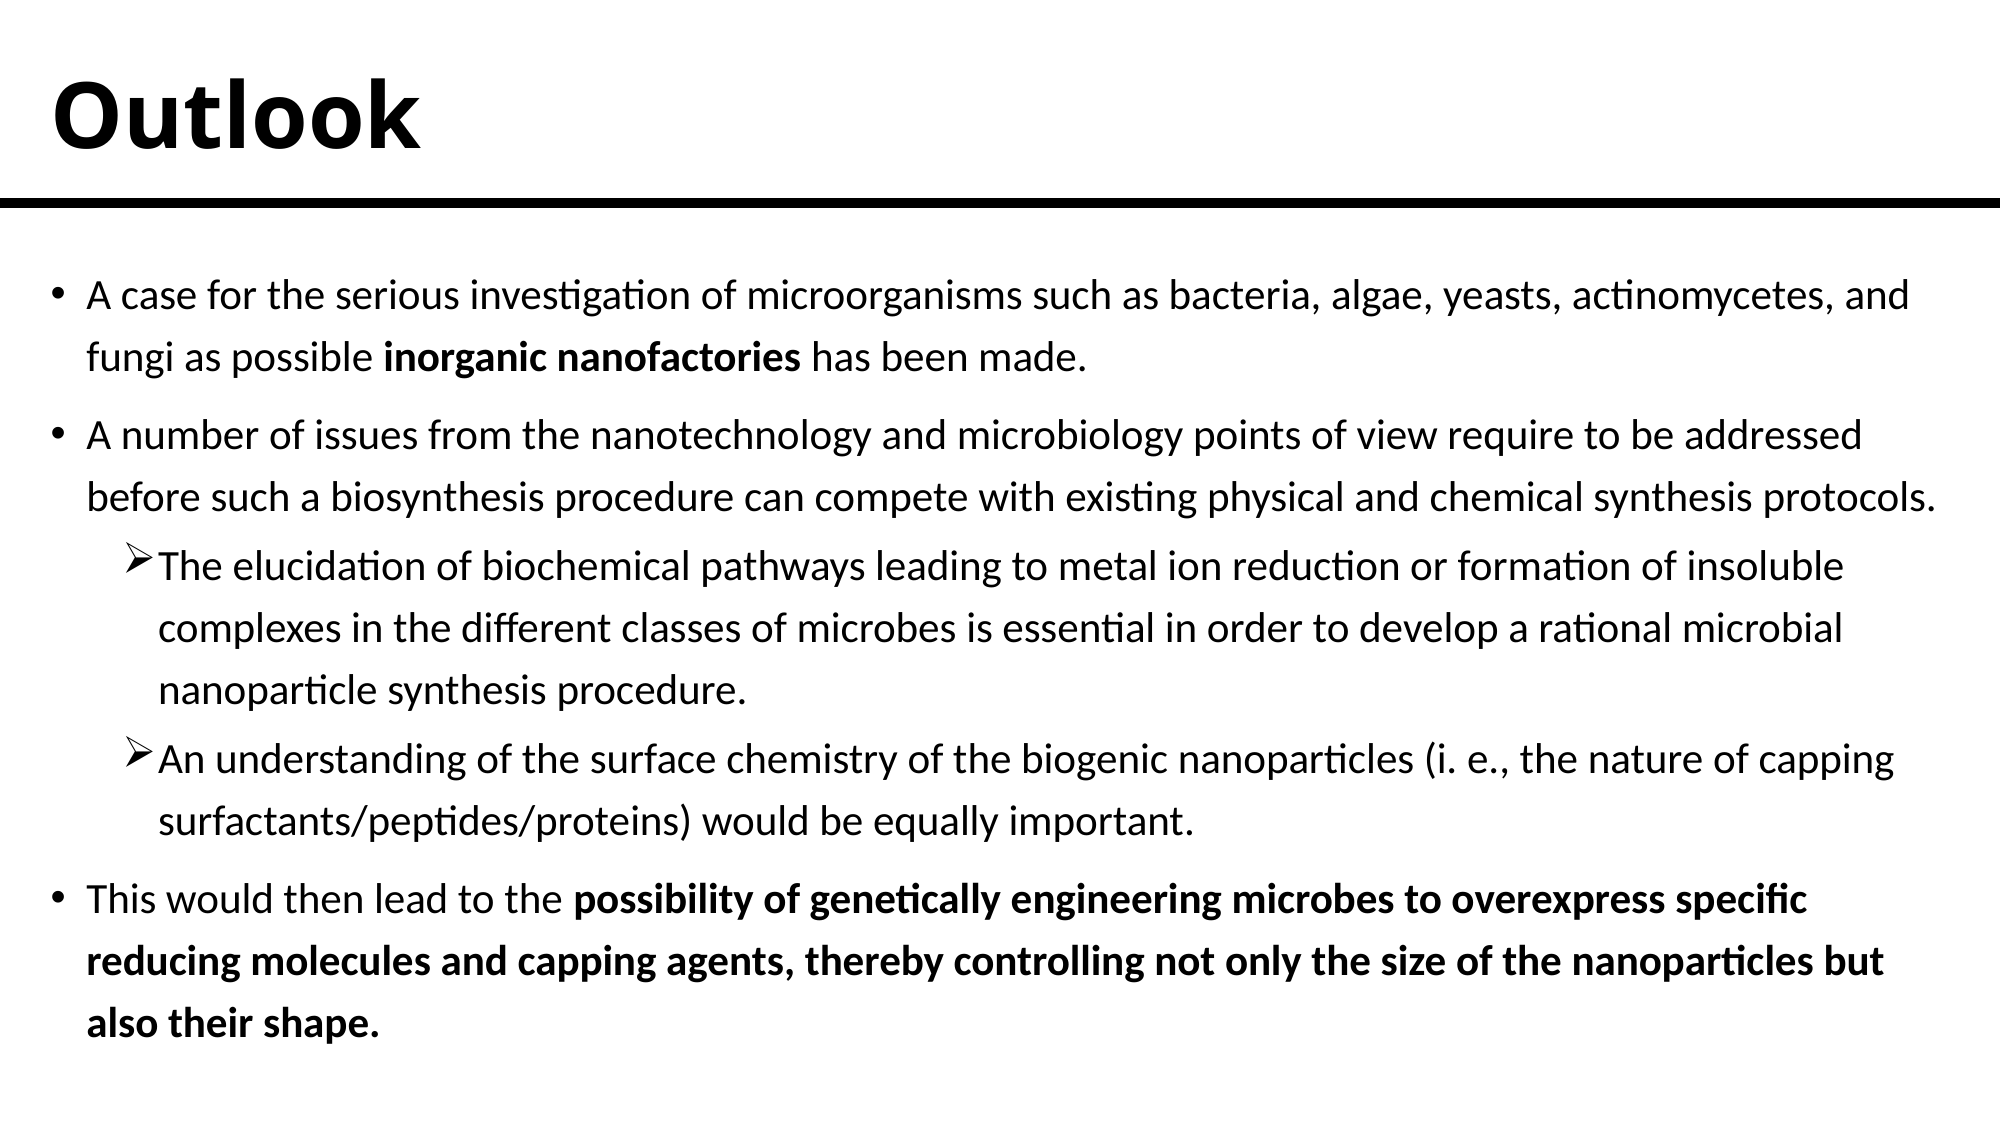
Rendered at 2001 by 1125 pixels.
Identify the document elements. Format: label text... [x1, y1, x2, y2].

title Outlook [35, 36, 1960, 198]
list A case for the serious investigation of microorganisms such as bacteria, algae, yeasts, actinomycetes, and fungi as possible inorganic nanofactories has been made. A number of issues from the nanotechnology and microbiology points of view require to be addressed before such a biosynthesis procedure can compete with existing physical and chemical synthesis protocols. The elucidation of biochemical pathways leading to metal ion reduction or formation of insoluble complexes in the different classes of microbes is essential in order to develop a rational microbial nanoparticle synthesis procedure. An understanding of the surface chemistry of the biogenic nanoparticles (i. e., the nature of capping surfactants/peptides/proteins) would be equally important. This would then lead to the possibility of genetically engineering microbes to overexpress specific reducing molecules and capping agents, thereby controlling not only the size of the nanoparticles but also their shape. [35, 249, 1960, 1078]
